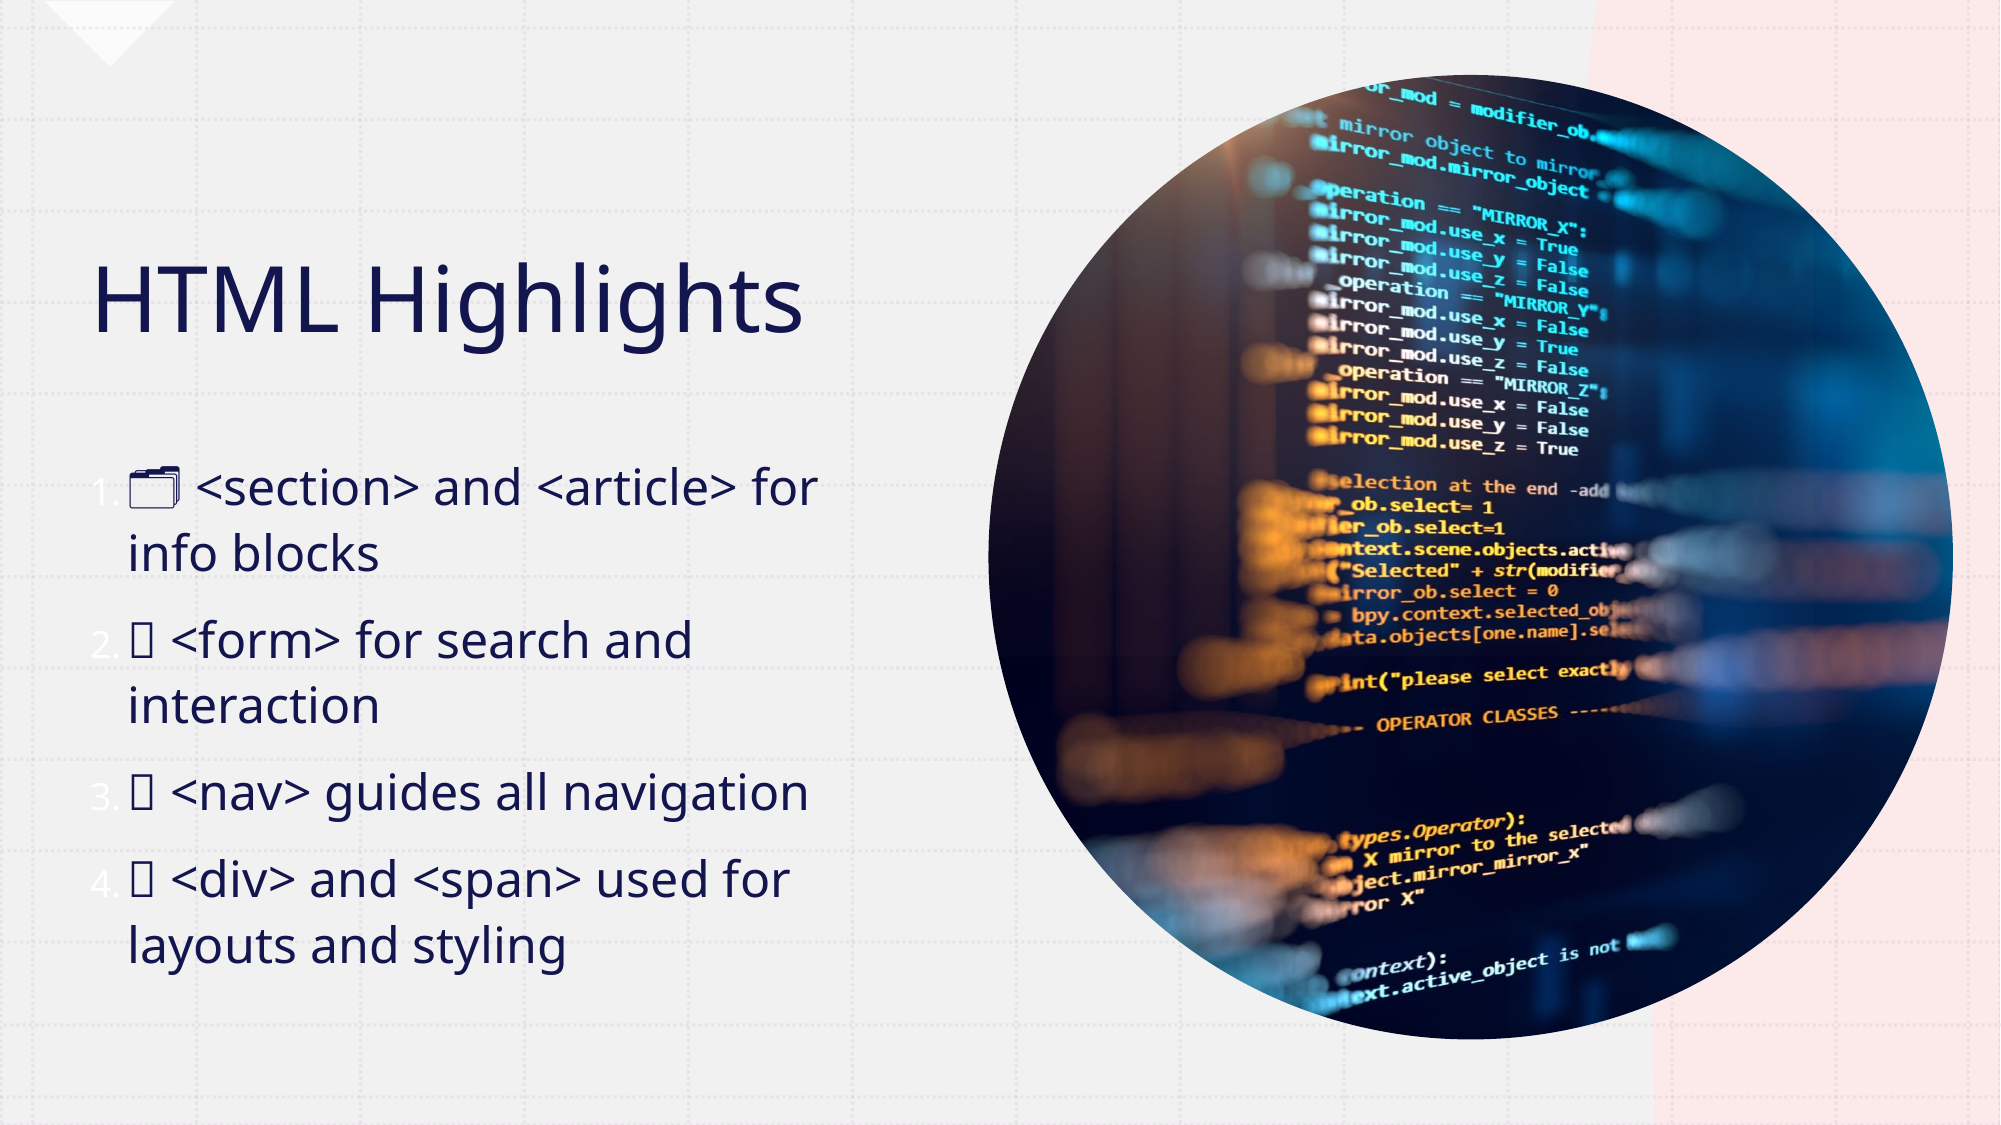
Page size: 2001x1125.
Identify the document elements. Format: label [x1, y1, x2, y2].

picture [988, 74, 1953, 1040]
text_box [0, 0, 2000, 1125]
